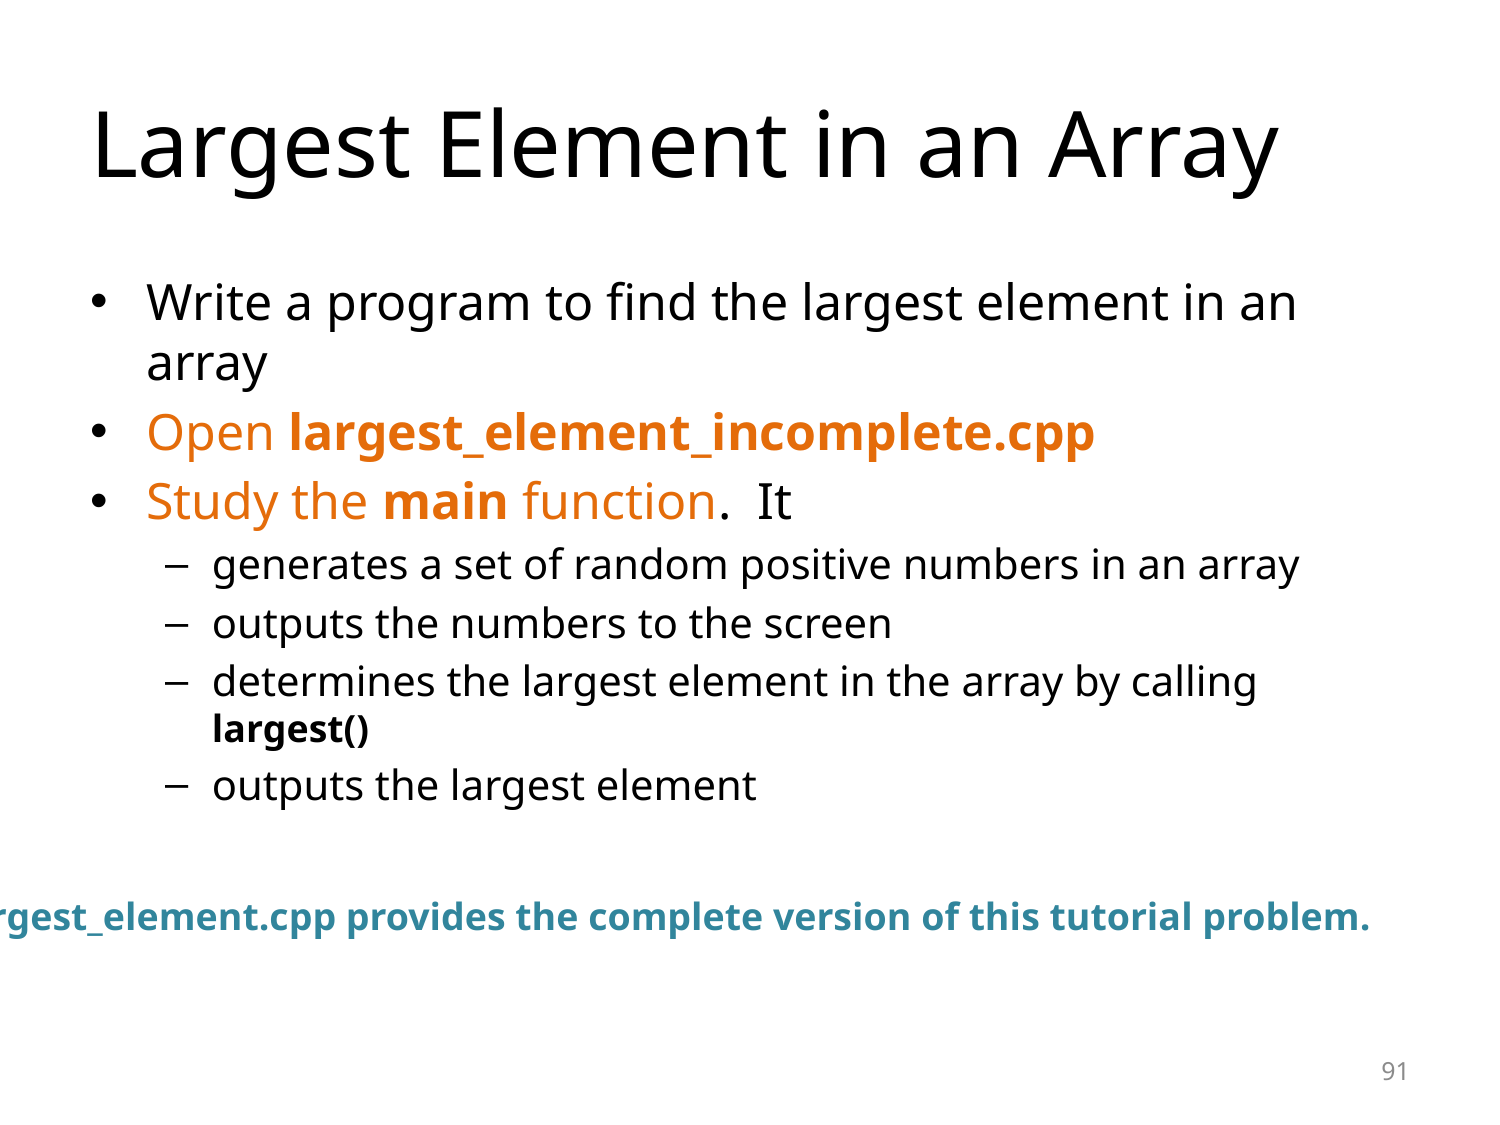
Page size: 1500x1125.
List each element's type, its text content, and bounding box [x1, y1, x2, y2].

title Largest Element in an Array [75, 46, 1425, 235]
slide_number 91 [1074, 1042, 1425, 1103]
text_box largest_element.cpp provides the complete version of this tutorial problem. [0, 885, 1388, 946]
list Write a program to find the largest element in an array Open largest_element_incomplete.cpp Study the main function. It generates a set of random positive numbers in an array outputs the numbers to the screen determines the largest element in the array by calling largest() outputs the largest element [75, 262, 1425, 1005]
